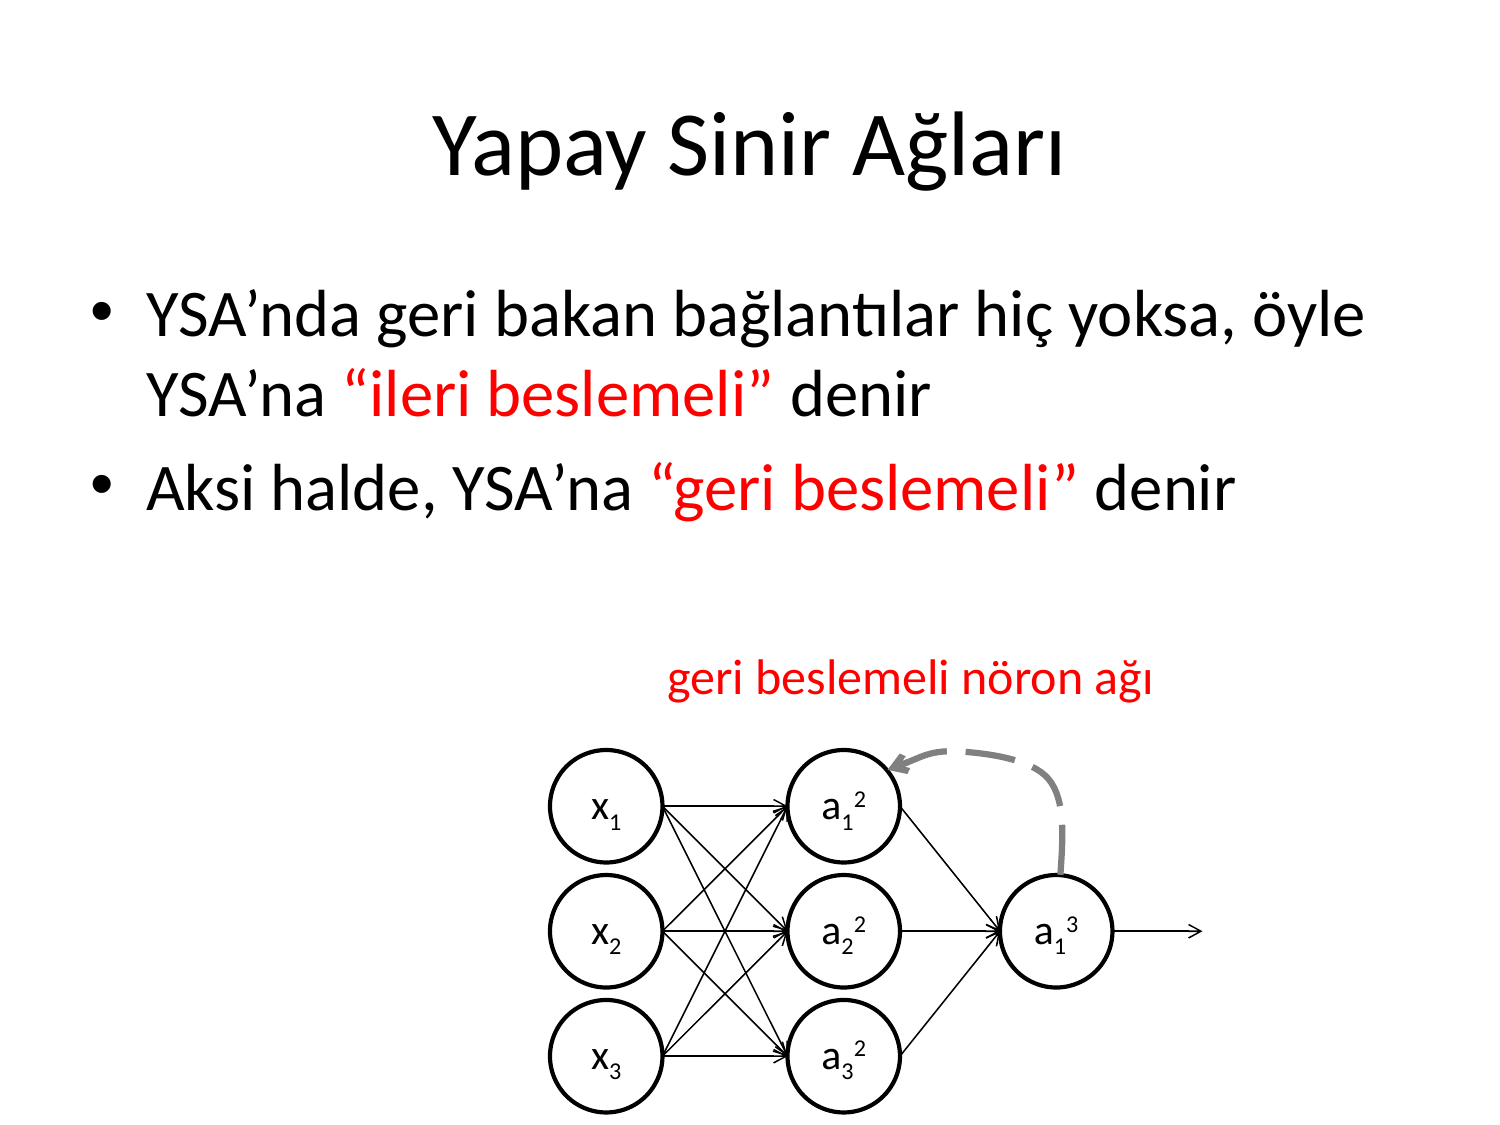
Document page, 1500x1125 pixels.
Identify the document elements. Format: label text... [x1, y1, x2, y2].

text_box geri beslemeli nöron ağı [652, 637, 1181, 713]
list YSA’nda geri bakan bağlantılar hiç yoksa, öyle YSA’na “ileri beslemeli” denir Aksi halde, YSA’na “geri beslemeli” denir [75, 262, 1425, 1005]
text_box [549, 749, 1203, 1113]
title Yapay Sinir Ağları [75, 45, 1425, 233]
